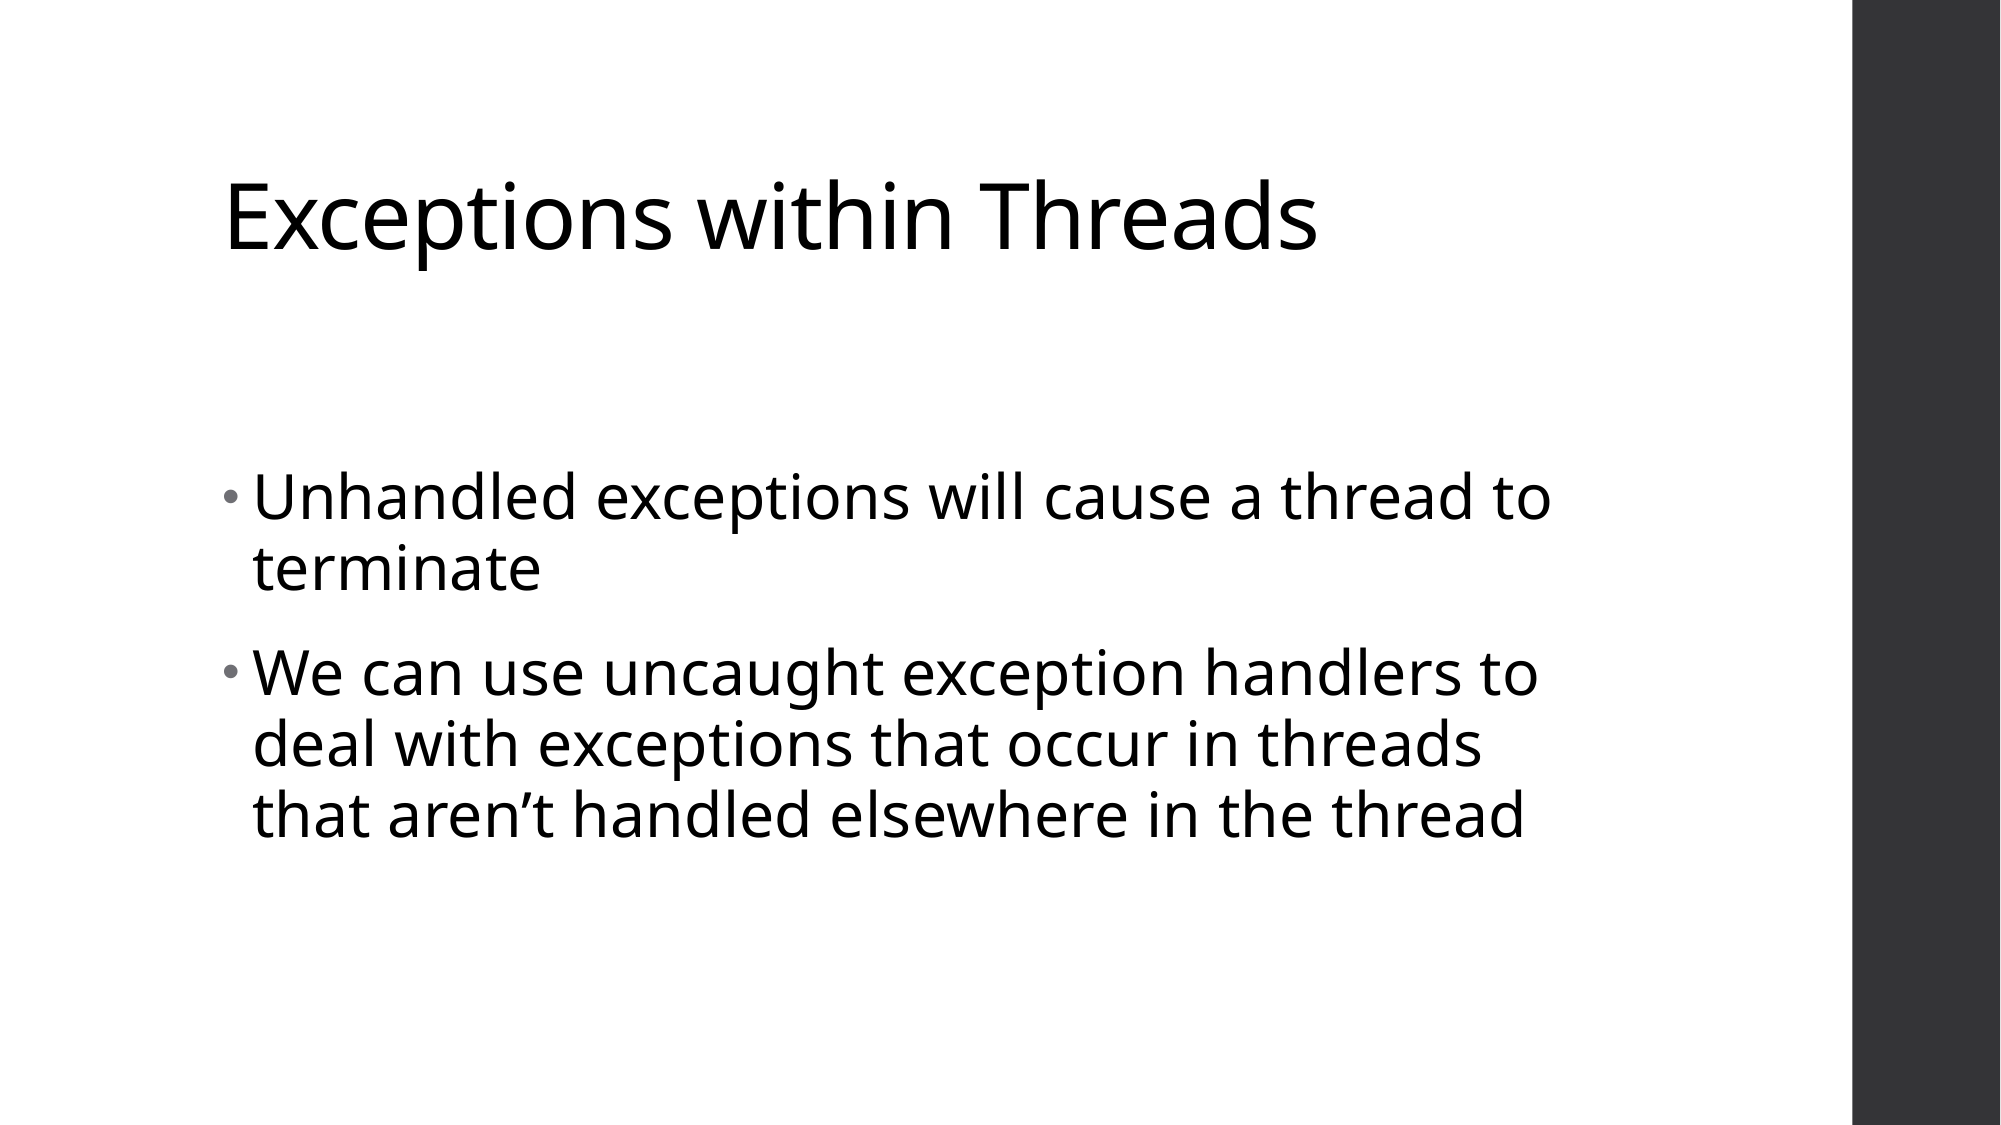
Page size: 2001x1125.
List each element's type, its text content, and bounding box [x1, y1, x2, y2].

title Exceptions within Threads [206, 60, 1797, 278]
list Unhandled exceptions will cause a thread to terminate We can use uncaught exception handlers to deal with exceptions that occur in threads that aren’t handled elsewhere in the thread [206, 299, 1617, 1014]
